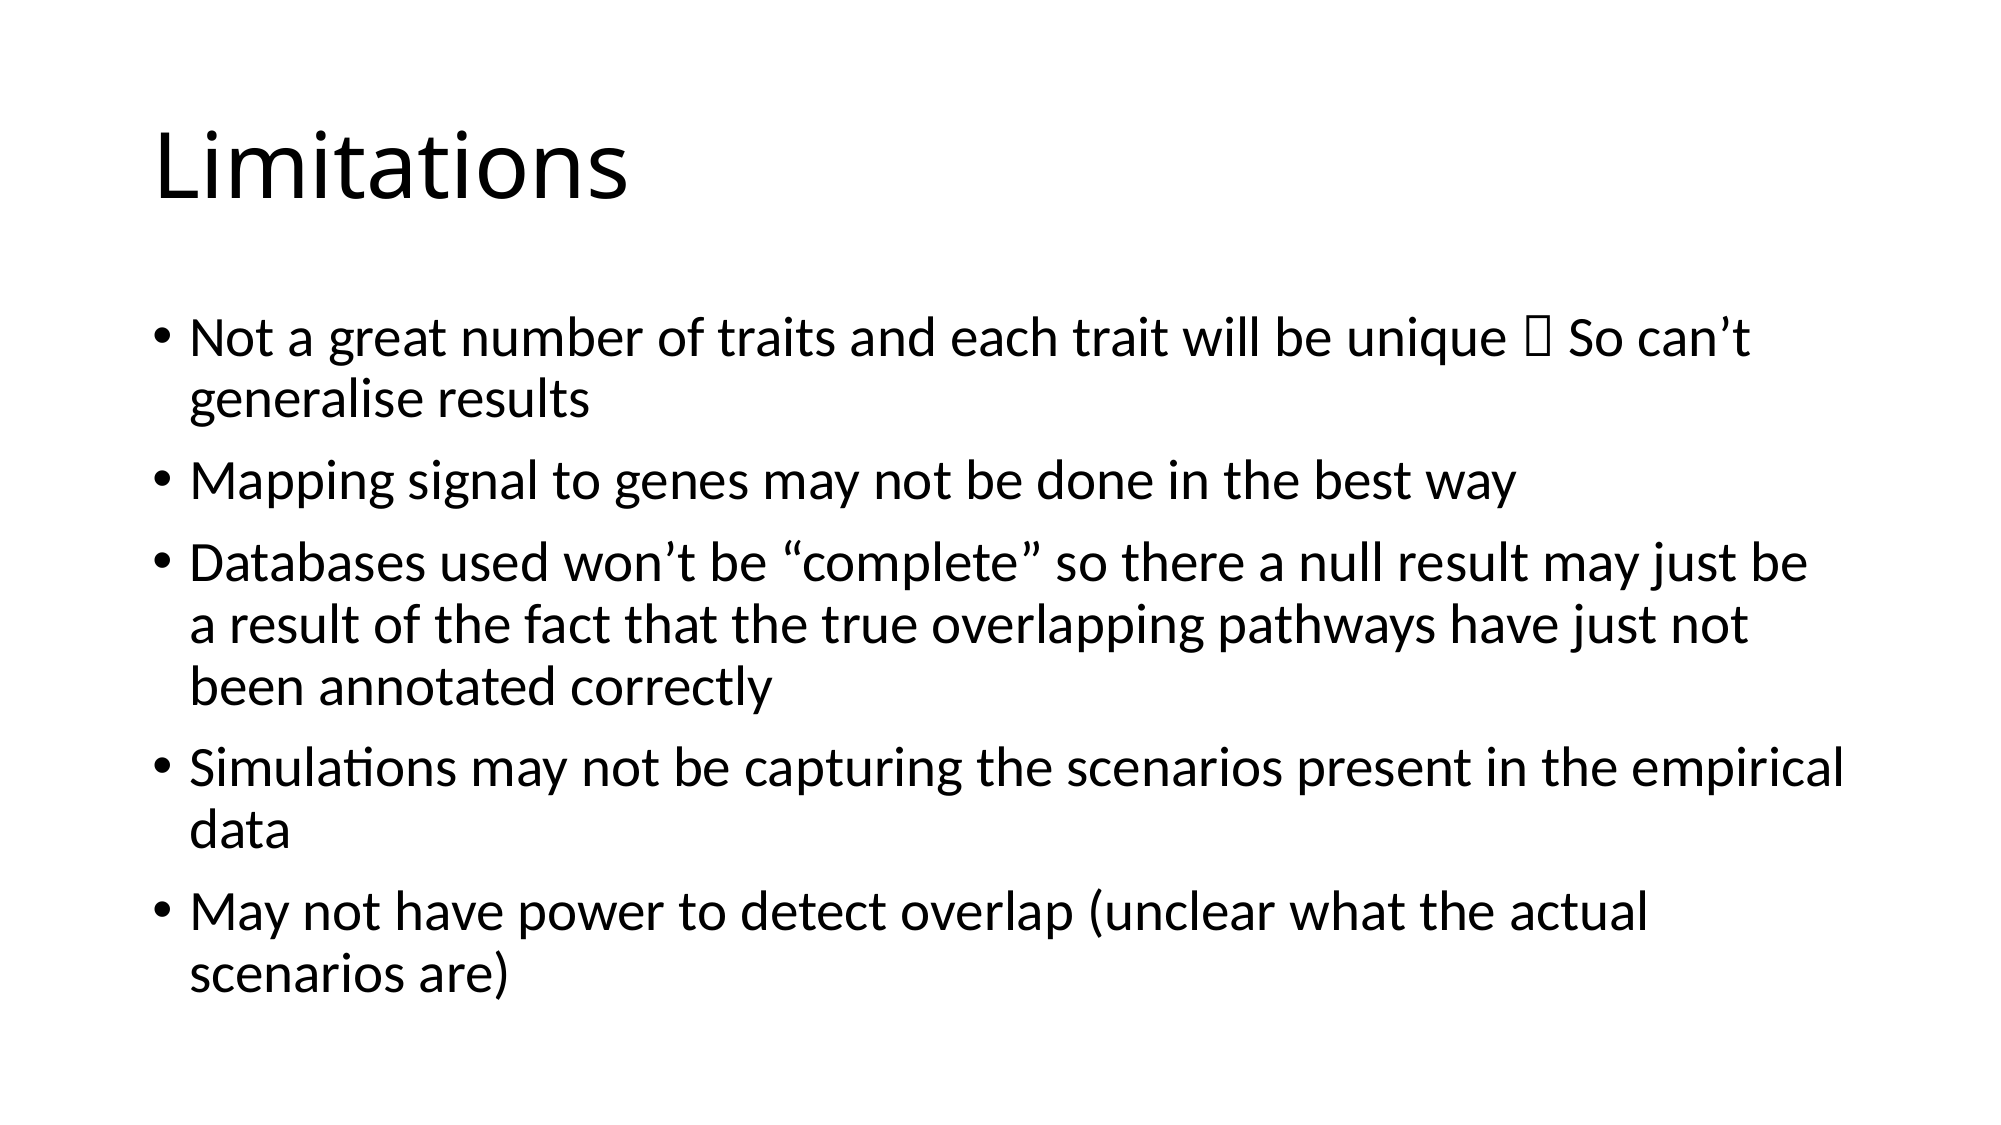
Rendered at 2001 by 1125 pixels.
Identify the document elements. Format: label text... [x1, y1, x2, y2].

list Not a great number of traits and each trait will be unique  So can’t generalise results Mapping signal to genes may not be done in the best way Databases used won’t be “complete” so there a null result may just be a result of the fact that the true overlapping pathways have just not been annotated correctly Simulations may not be capturing the scenarios present in the empirical data May not have power to detect overlap (unclear what the actual scenarios are) [137, 299, 1863, 1014]
title Limitations [137, 59, 1863, 278]
